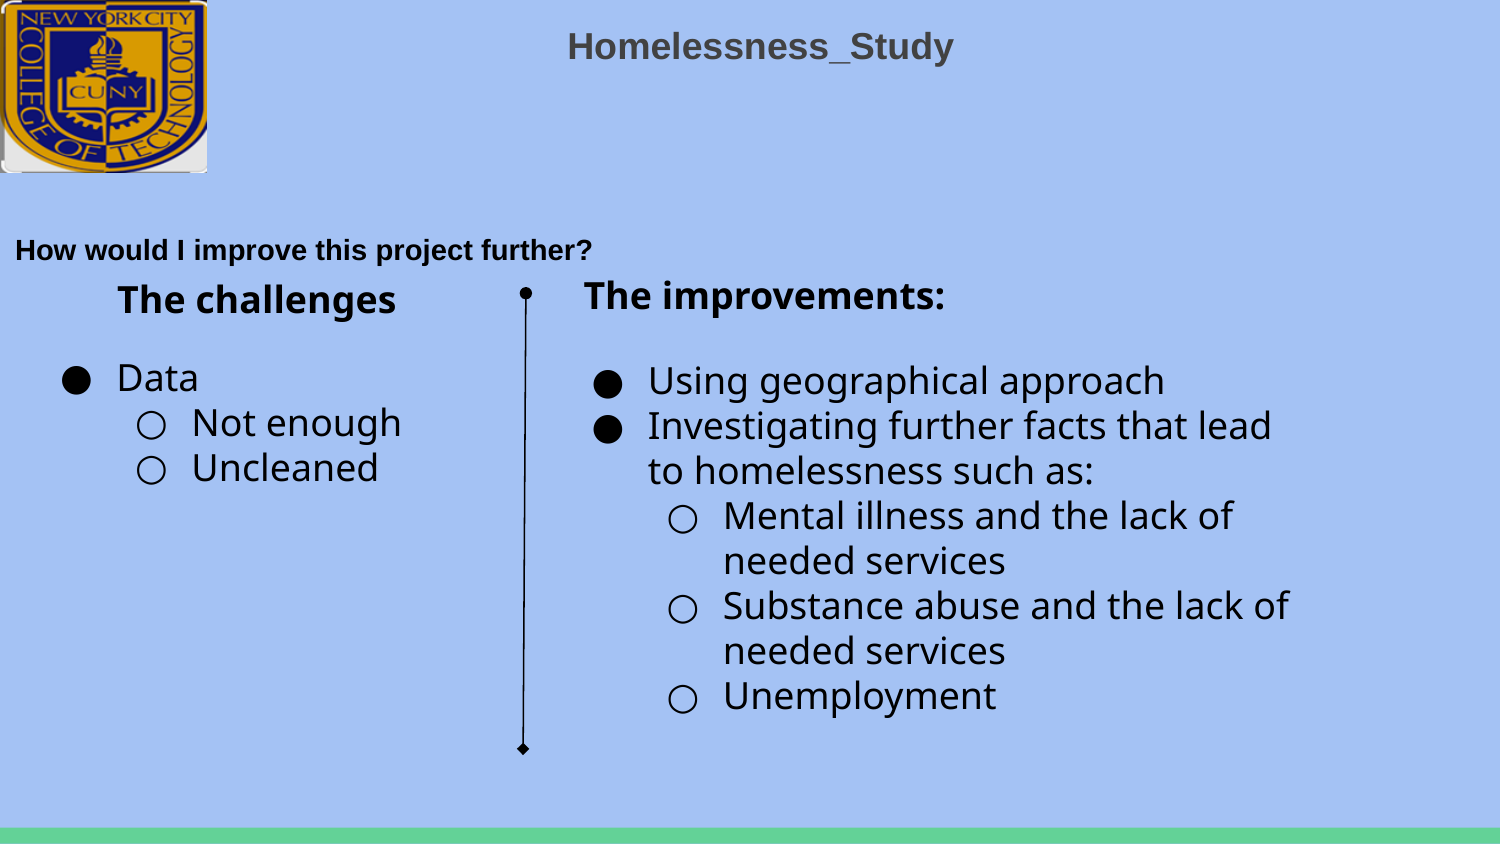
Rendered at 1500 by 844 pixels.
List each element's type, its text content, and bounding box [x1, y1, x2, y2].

text_box The improvements: [568, 256, 1077, 332]
text_box How would I improve this project further? [0, 181, 1103, 282]
picture [0, 0, 207, 173]
title Homelessness_Study [274, 6, 1247, 97]
text_box The challenges [102, 261, 447, 336]
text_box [522, 292, 527, 750]
text_box Using geographical approach Investigating further facts that lead to homelessness such as: Mental illness and the lack of needed services Substance abuse and the lack of needed services Unemployment [558, 342, 1313, 733]
text_box Data Not enough Uncleaned [26, 338, 481, 549]
